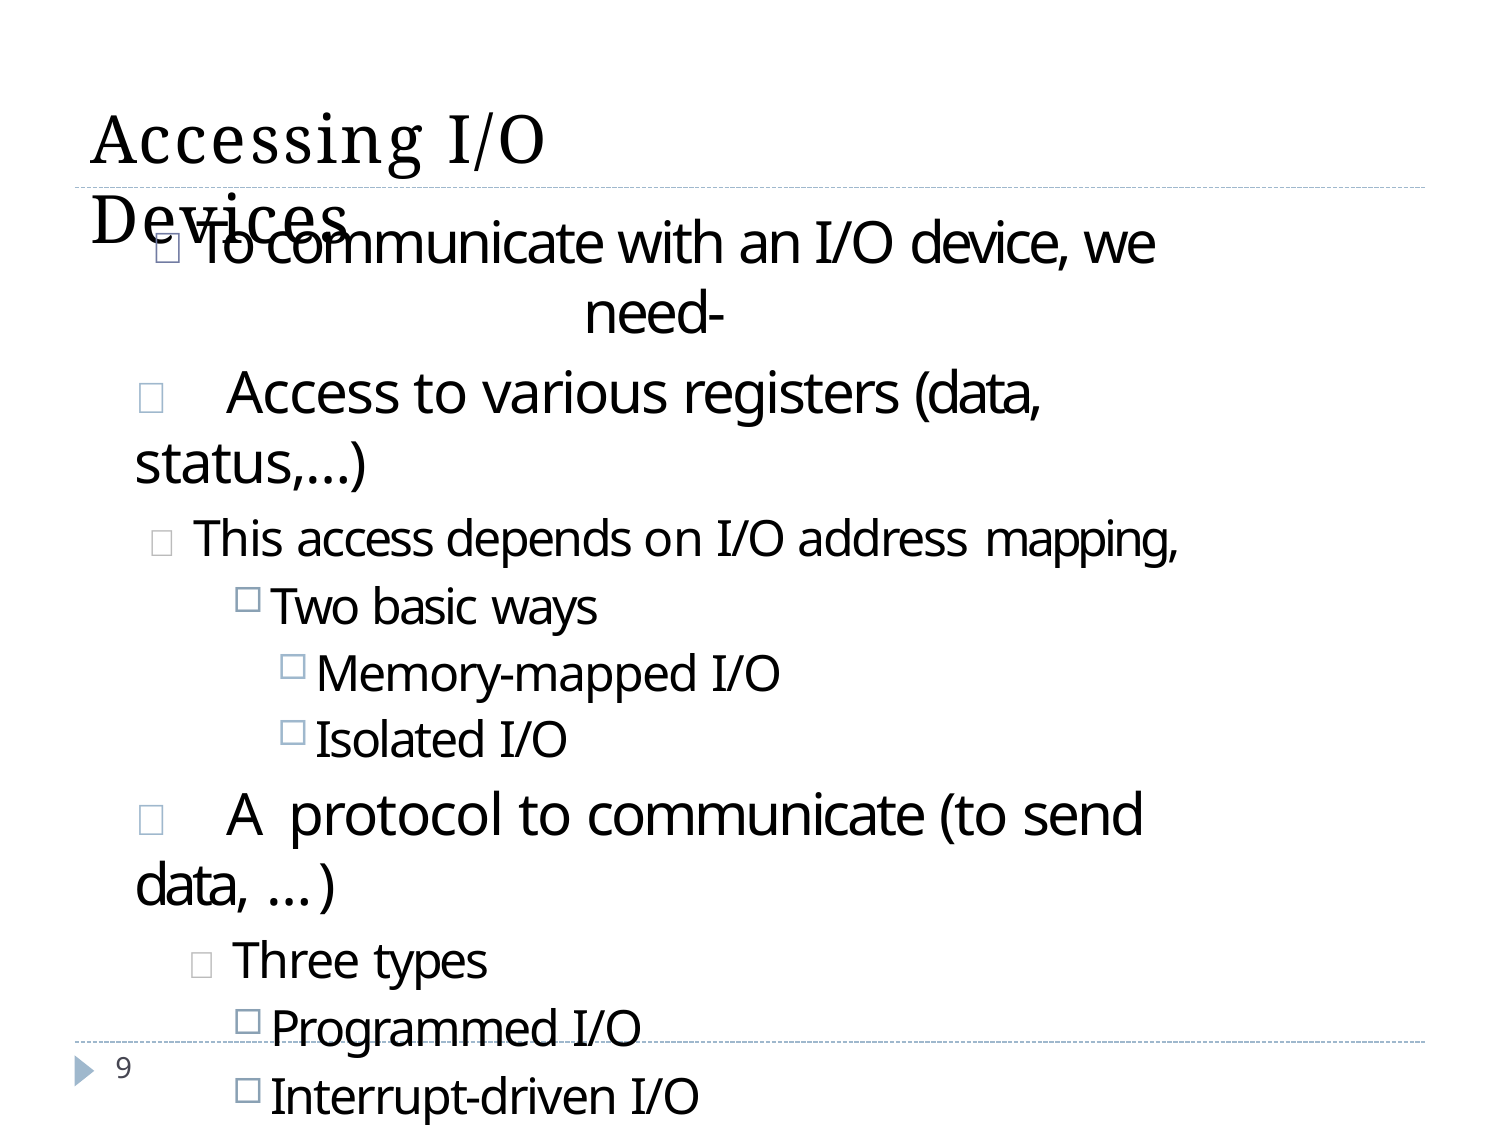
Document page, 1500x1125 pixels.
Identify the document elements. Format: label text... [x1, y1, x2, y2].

text_box  To communicate with an I/O device, we need-  Access to various registers (data, status,…)  This access depends on I/O address mapping, Two basic ways Memory-mapped I/O Isolated I/O  A protocol to communicate (to send data, …)  Three types Programmed I/O Interrupt-driven I/O Direct memory access (DMA) [87, 192, 1271, 1125]
title Accessing I/O Devices [87, 94, 817, 192]
